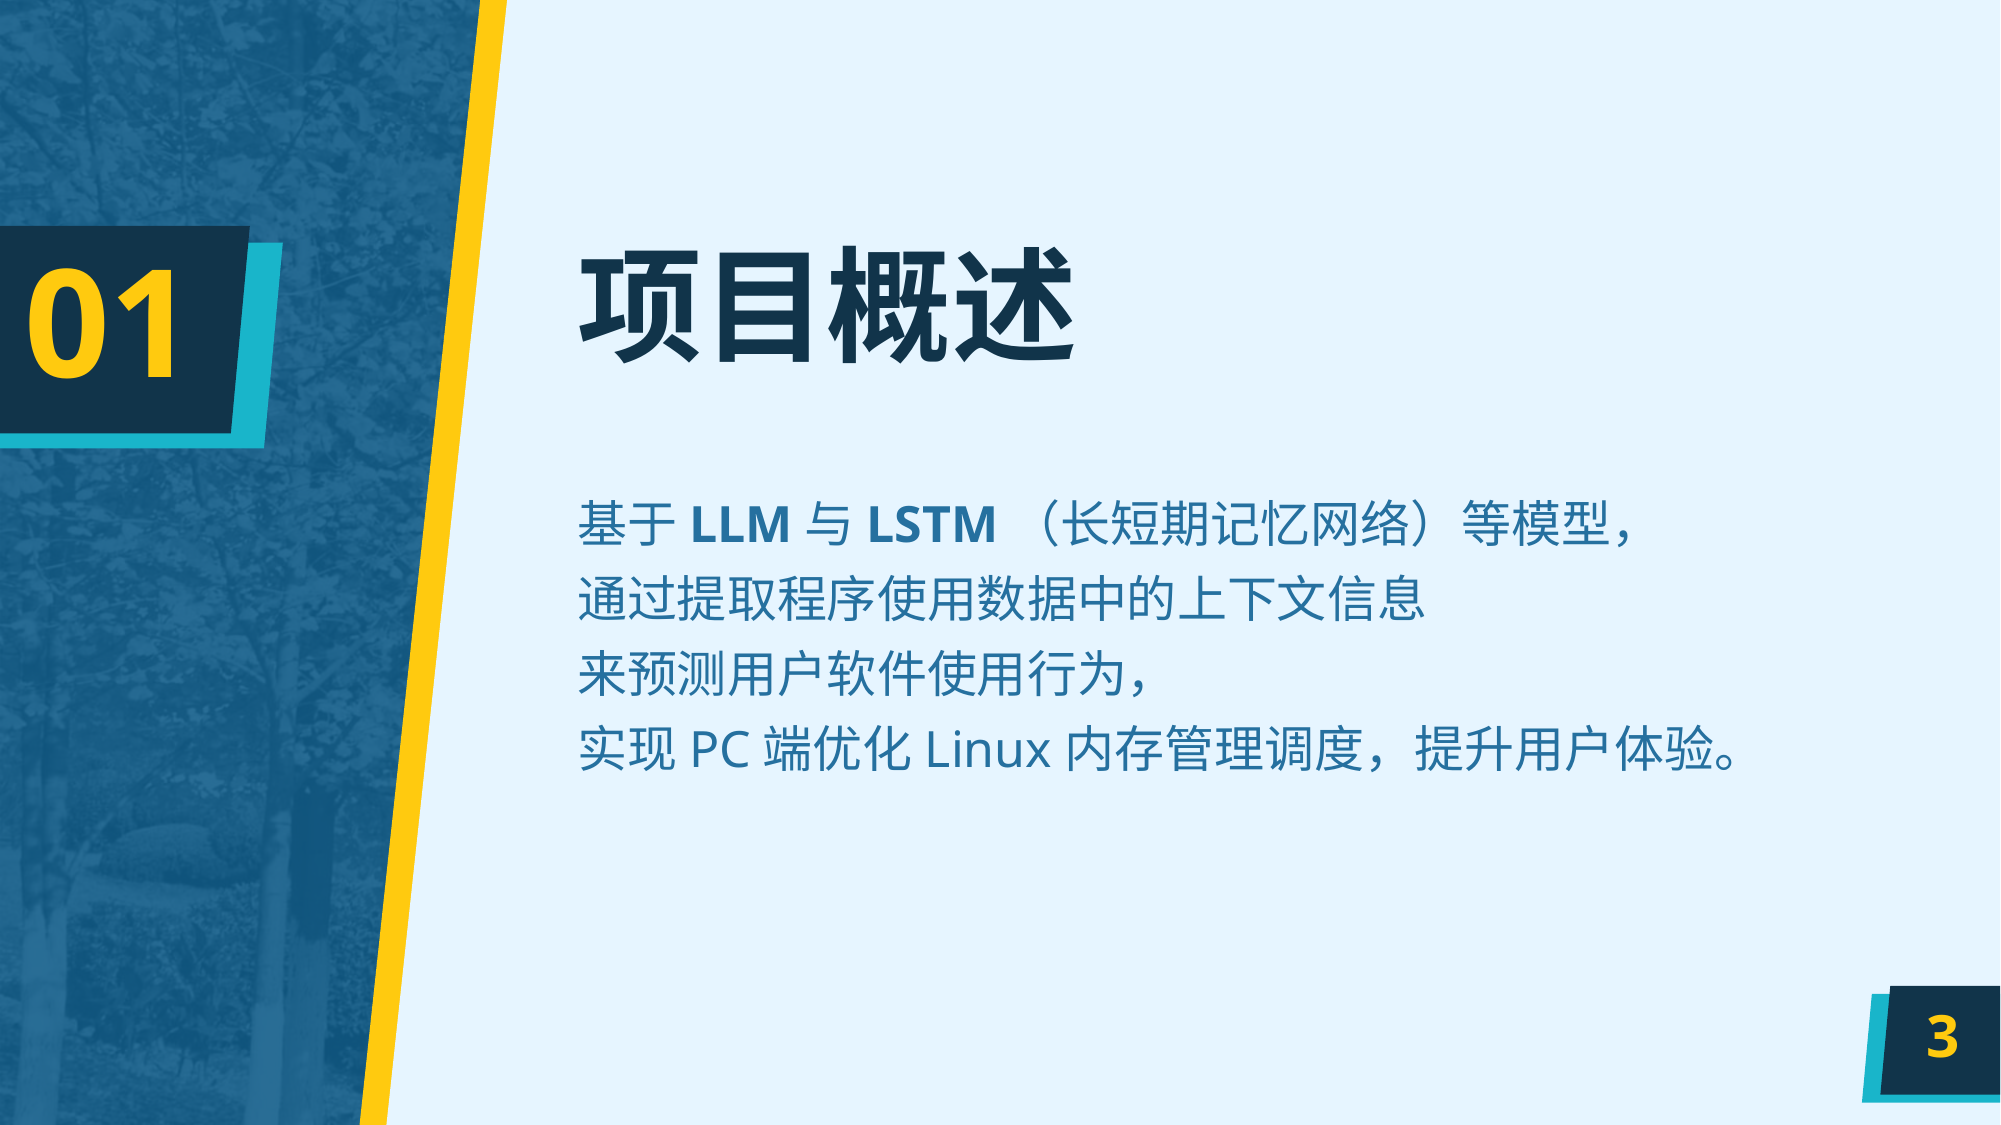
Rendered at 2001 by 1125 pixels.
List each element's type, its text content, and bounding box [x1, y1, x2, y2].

slide_number 3 [1898, 993, 1989, 1084]
list 基于LLM与LSTM（长短期记忆网络）等模型， 通过提取程序使用数据中的上下文信息 来预测用户软件使用行为， 实现PC端优化Linux内存管理调度，提升用户体验。 [562, 492, 1989, 1027]
list 01 [0, 242, 220, 415]
title 项目概述 [562, 197, 1921, 387]
